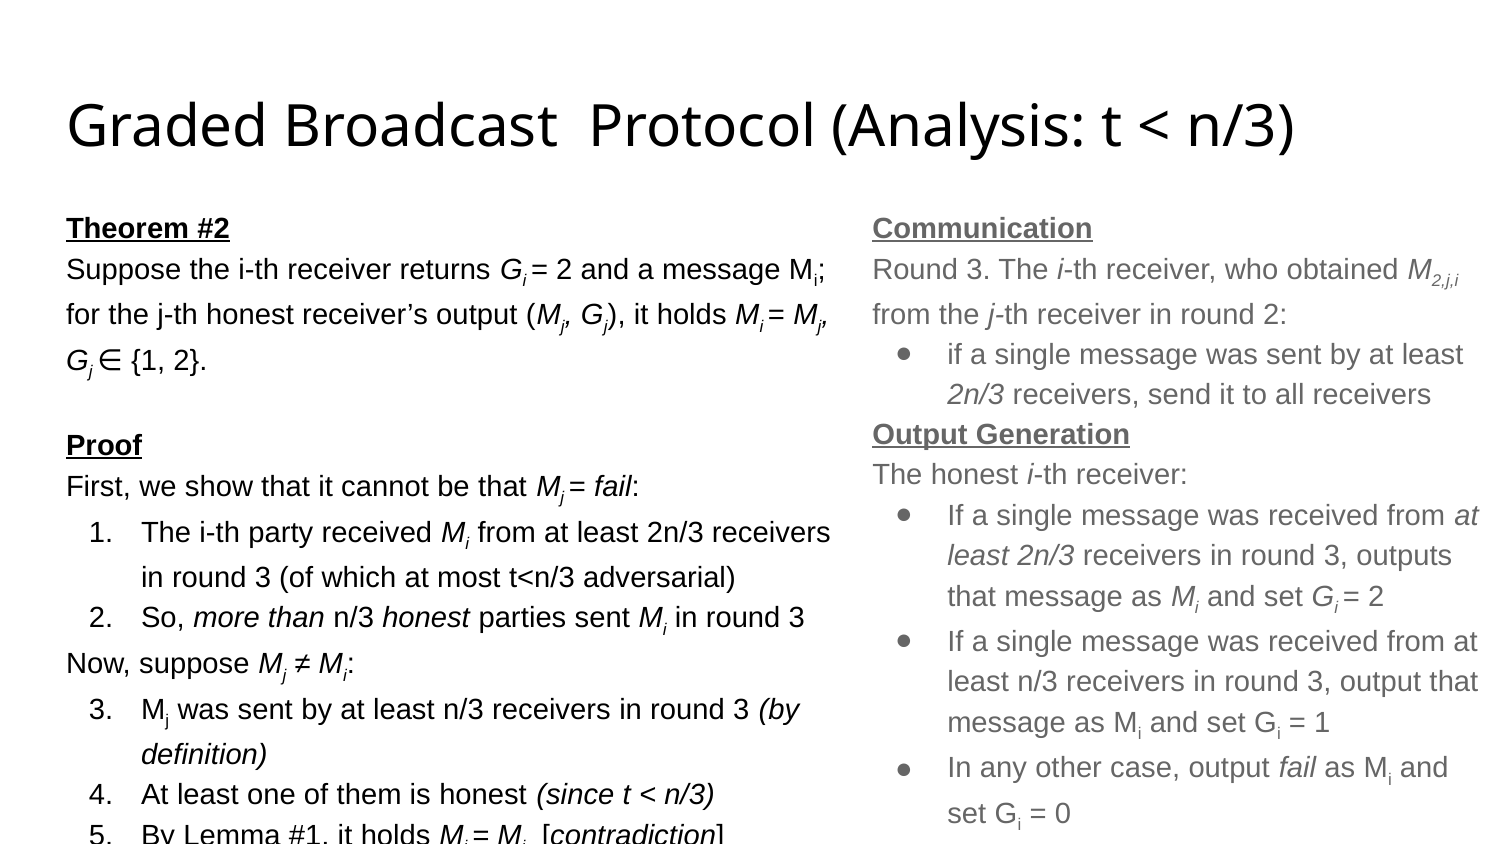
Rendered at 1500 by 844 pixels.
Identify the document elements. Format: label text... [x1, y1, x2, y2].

title Graded Broadcast Protocol (Analysis: t < n/3) [51, 72, 1449, 167]
list Theorem #2 Suppose the i-th receiver returns Gi = 2 and a message Mi; for the j-th honest receiver’s output (Mj, Gj), it holds Mi = Mj, Gj ∈ {1, 2}. Proof First, we show that it cannot be that Mj = fail: The i-th party received Mi from at least 2n/3 receivers in round 3 (of which at most t<n/3 adversarial) So, more than n/3 honest parties sent Mi in round 3 Now, suppose Mj ≠ Mi: Mj was sent by at least n/3 receivers in round 3 (by definition) At least one of them is honest (since t < n/3) By Lemma #1, it holds Mi = Mj [contradiction] [51, 189, 857, 750]
list Communication Round 3. The i-th receiver, who obtained M2,j,i from the j-th receiver in round 2: if a single message was sent by at least 2n/3 receivers, send it to all receivers Output Generation The honest i-th receiver: If a single message was received from at least 2n/3 receivers in round 3, outputs that message as Mi and set Gi = 2 If a single message was received from at least n/3 receivers in round 3, output that message as Mi and set Gi = 1 In any other case, output fail as Mi and set Gi = 0 [857, 189, 1500, 750]
